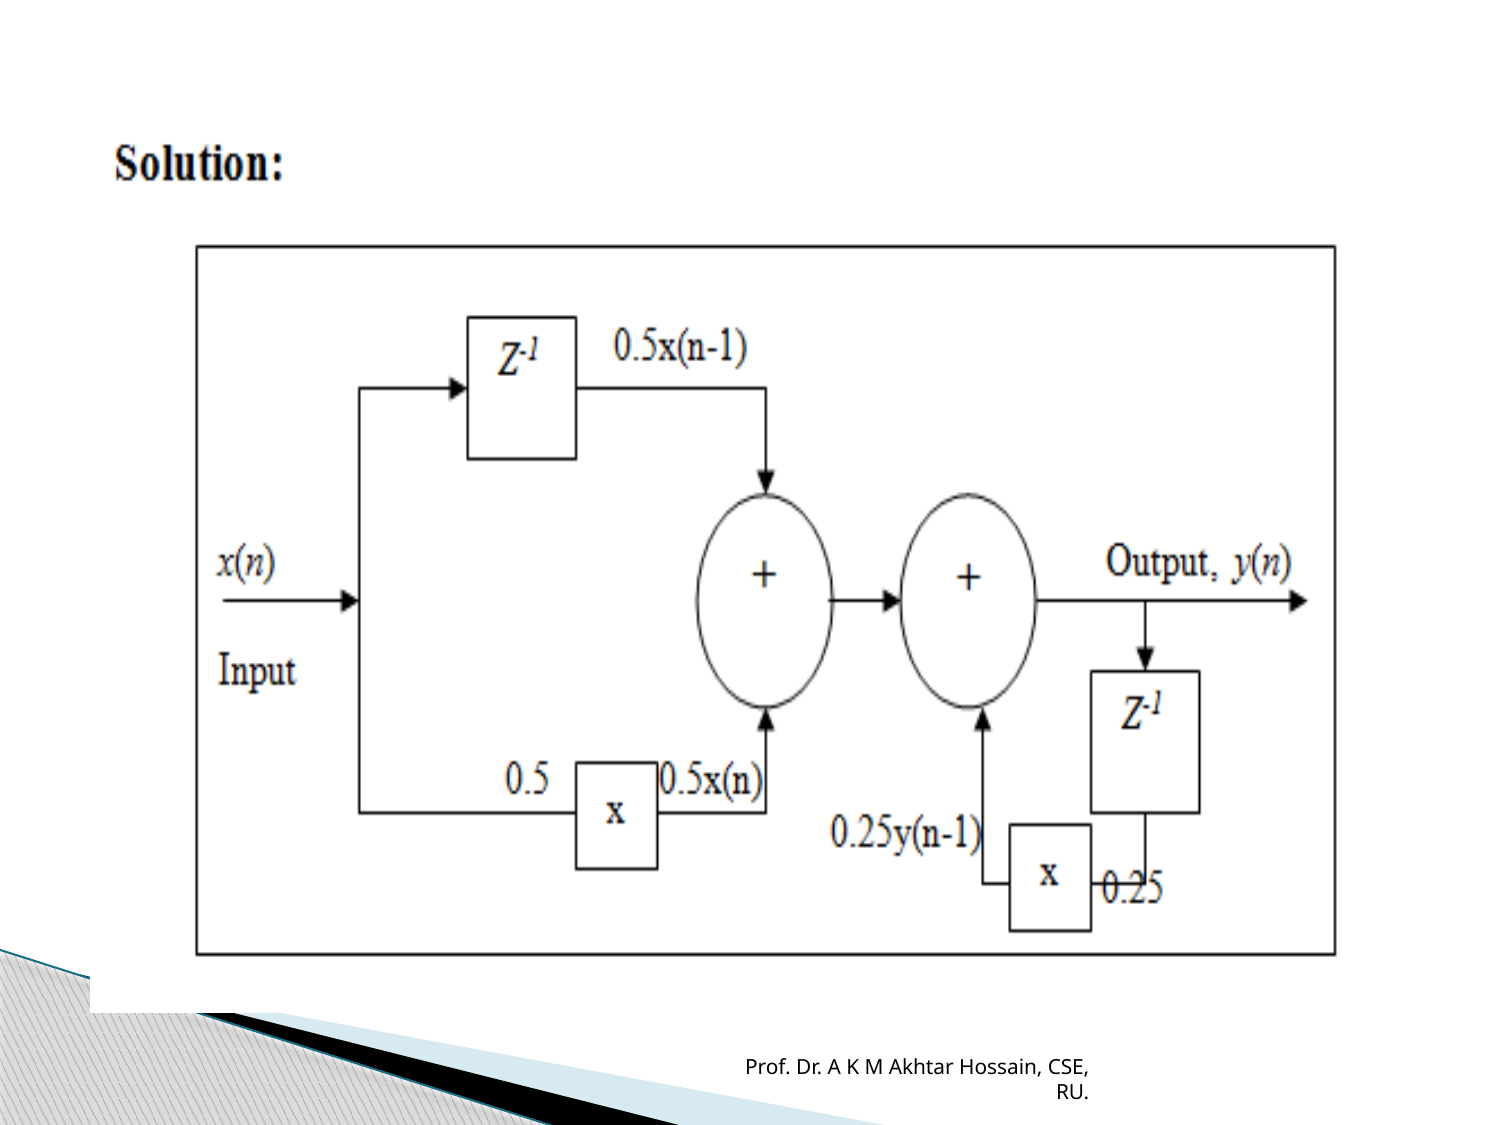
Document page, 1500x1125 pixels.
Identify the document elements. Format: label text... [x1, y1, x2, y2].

footer Prof. Dr. A K M Akhtar Hossain, CSE, RU. [718, 1051, 1105, 1112]
picture [90, 137, 1401, 1013]
